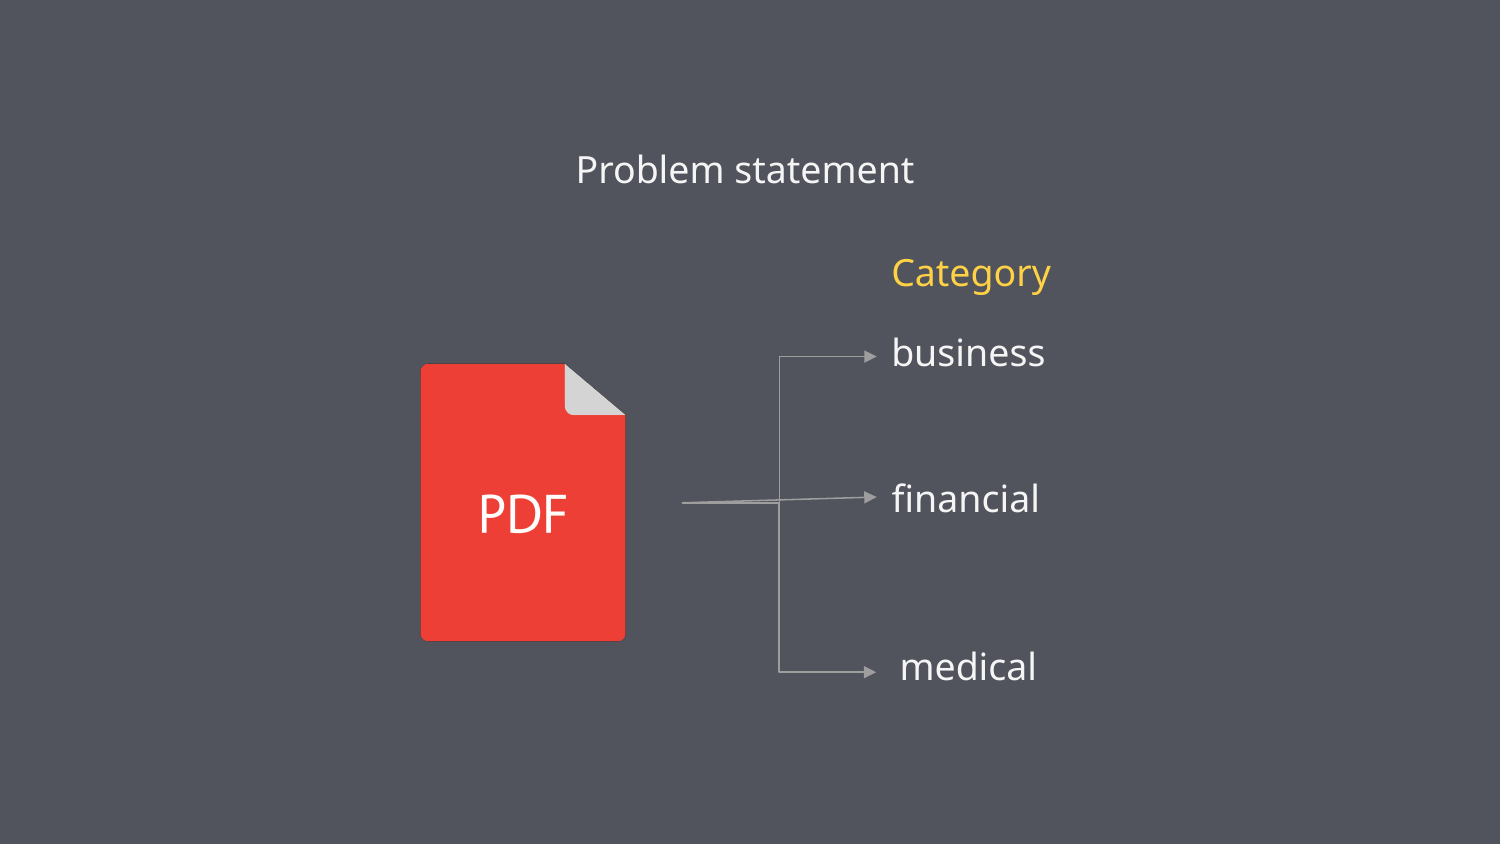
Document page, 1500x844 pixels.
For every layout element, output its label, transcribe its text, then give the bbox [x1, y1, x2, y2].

text_box Category [876, 234, 1104, 310]
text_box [681, 497, 877, 504]
text_box financial [882, 459, 1136, 535]
text_box Problem statement [560, 130, 940, 206]
text_box medical [884, 627, 1080, 703]
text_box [681, 356, 877, 496]
picture [364, 336, 683, 670]
text_box business [876, 314, 1104, 390]
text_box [681, 510, 877, 673]
